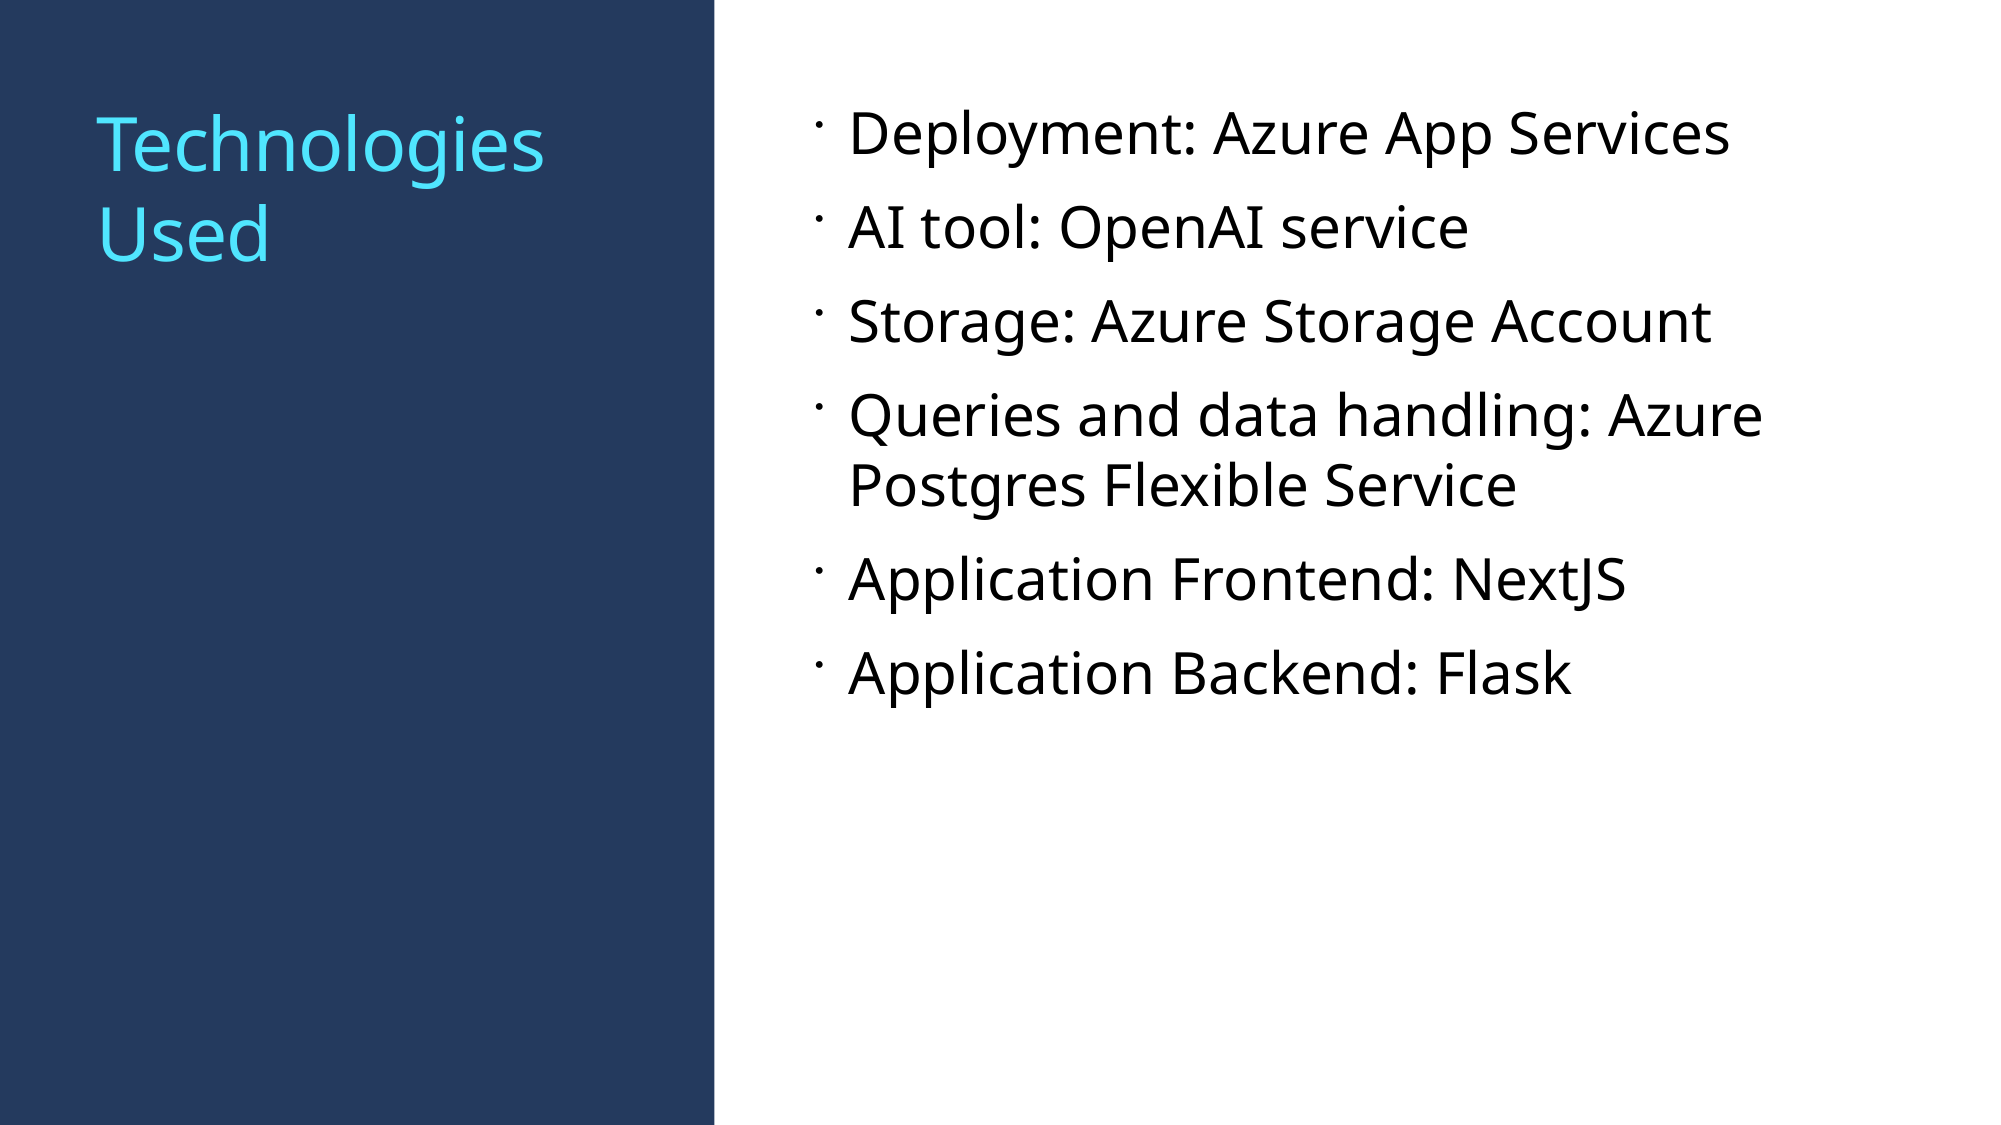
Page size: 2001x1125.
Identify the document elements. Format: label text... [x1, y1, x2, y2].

title Technologies Used [96, 96, 619, 608]
text_box Deployment: Azure App Services AI tool: OpenAI service Storage: Azure Storage Account Queries and data handling: Azure Postgres Flexible Service Application Frontend: NextJS Application Backend: Flask [810, 96, 1905, 1029]
